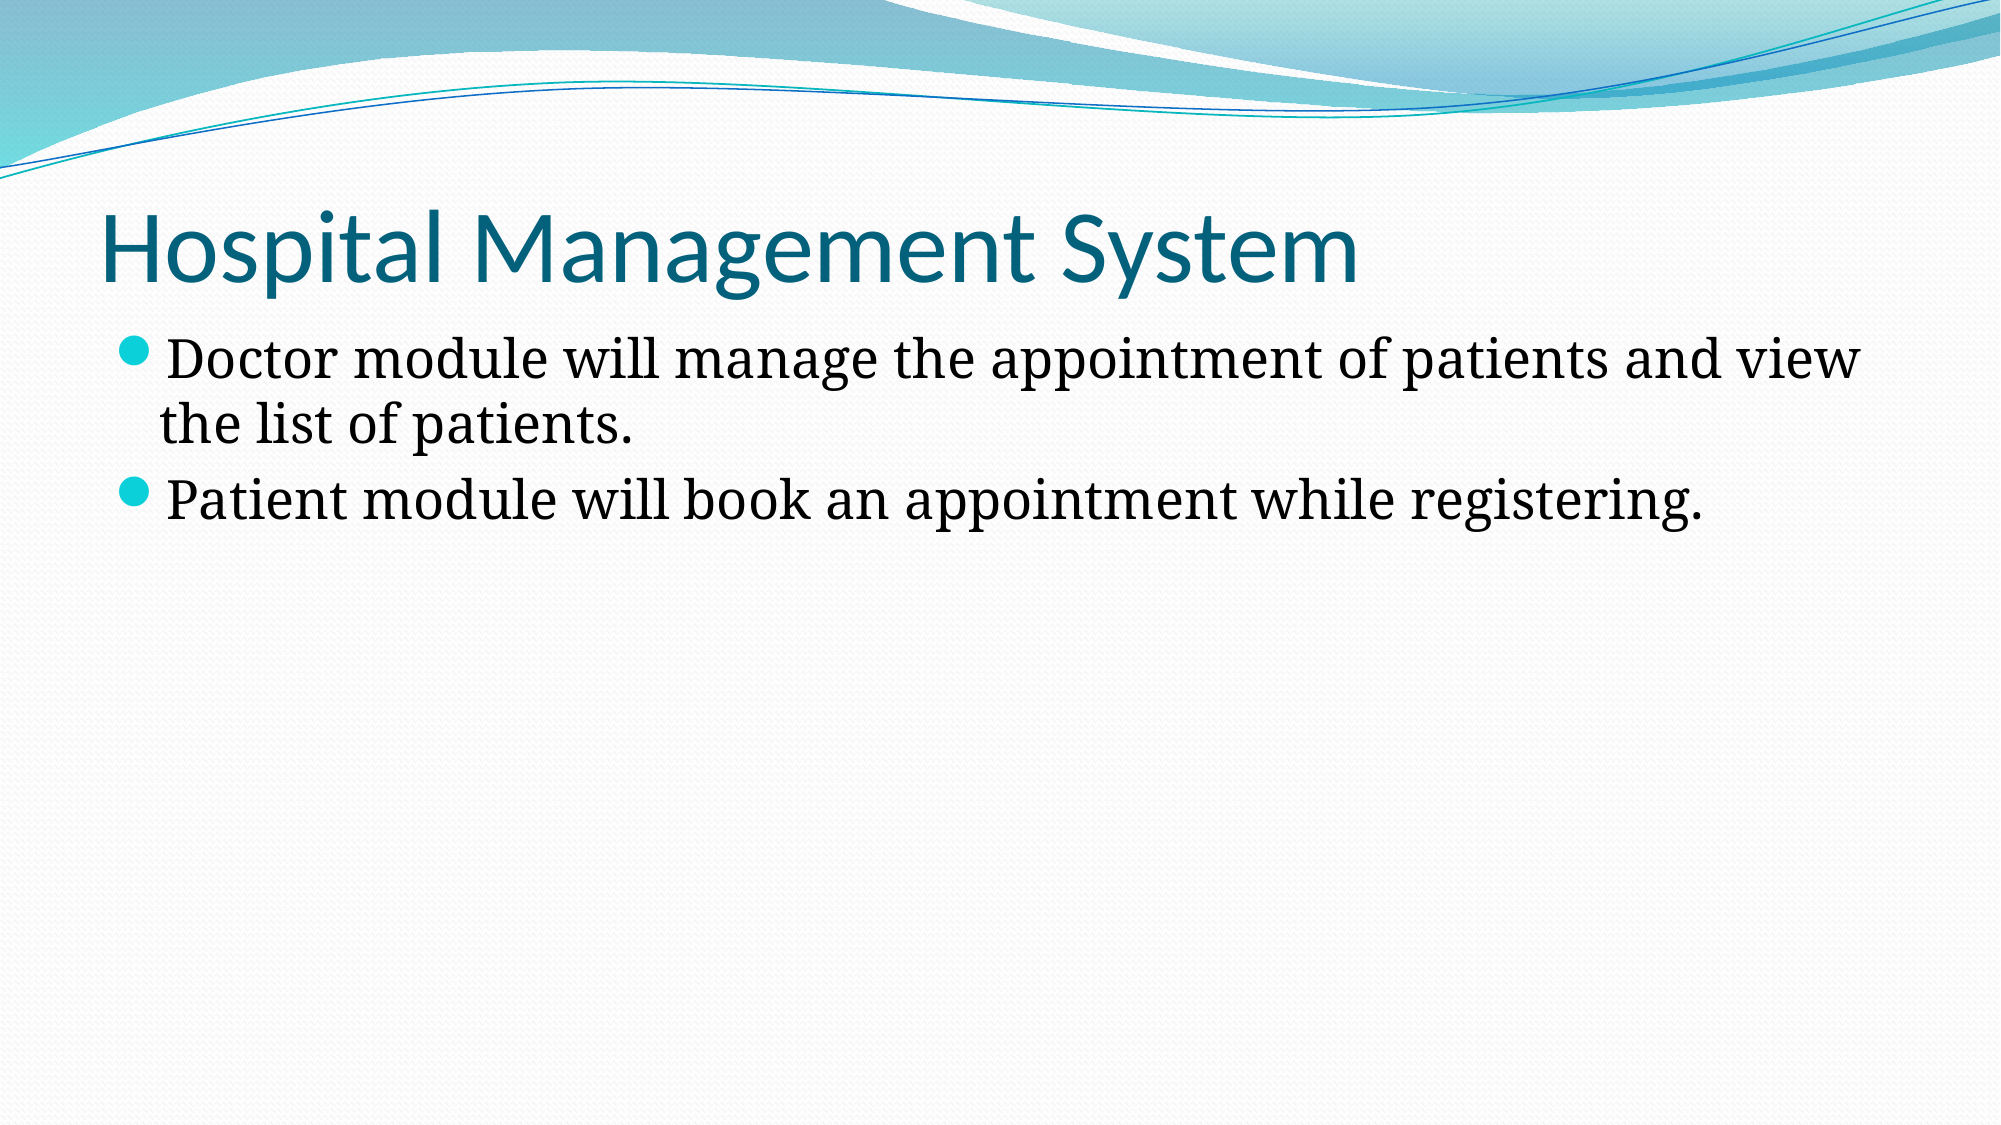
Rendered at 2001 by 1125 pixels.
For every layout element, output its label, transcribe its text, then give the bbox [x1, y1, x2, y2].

title Hospital Management System [99, 115, 1900, 303]
list Doctor module will manage the appointment of patients and view the list of patients. Patient module will book an appointment while registering. [99, 317, 1900, 1038]
